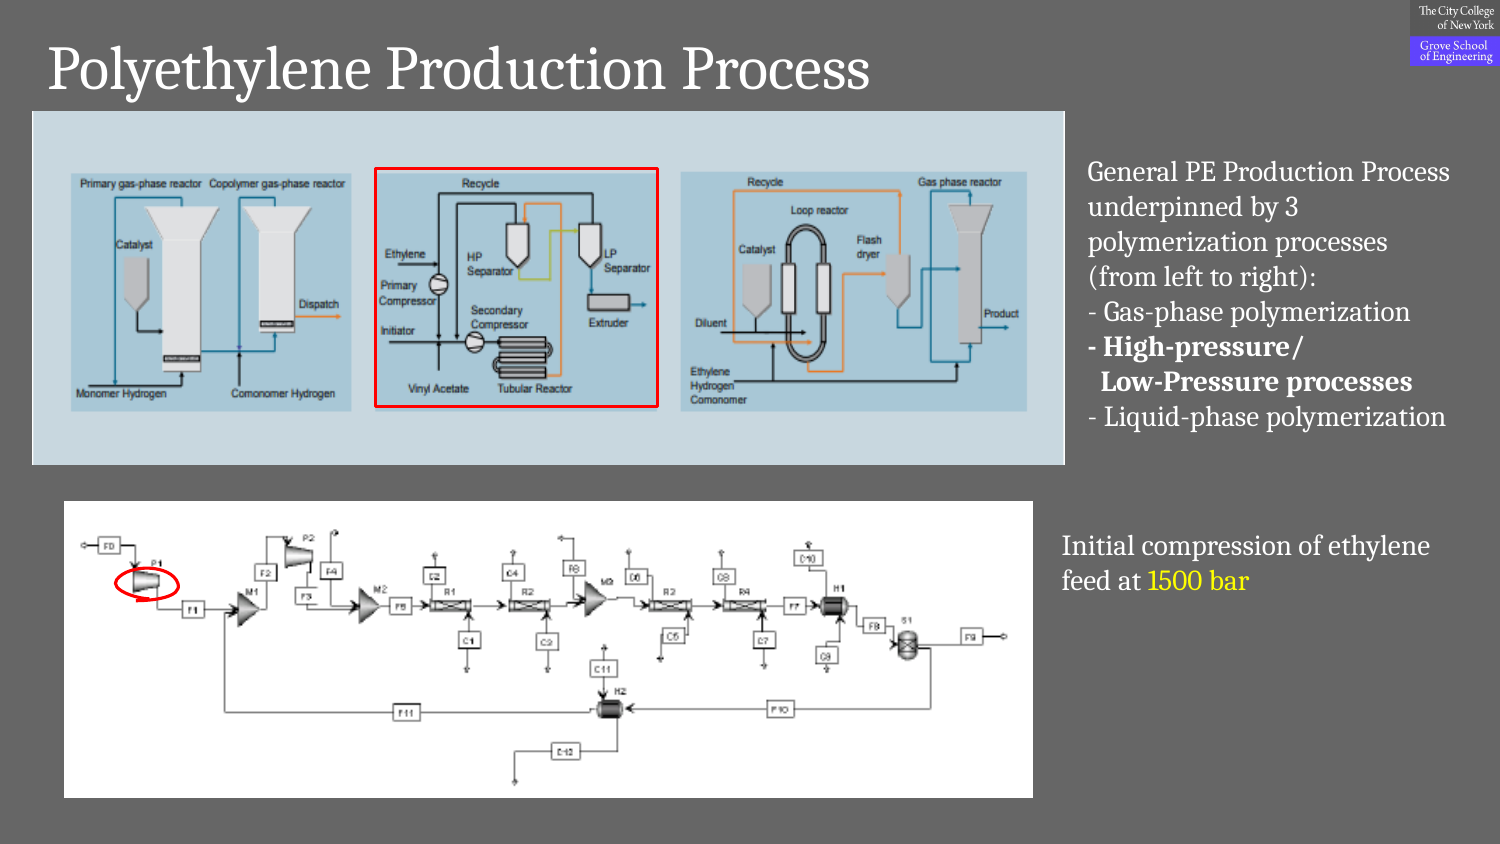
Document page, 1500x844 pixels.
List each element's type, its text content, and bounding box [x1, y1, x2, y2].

text_box General PE Production Process underpinned by 3 polymerization processes (from left to right): - Gas-phase polymerization - High-pressure/ Low-Pressure processes - Liquid-phase polymerization [1072, 137, 1478, 407]
picture [1410, 0, 1500, 66]
picture [64, 501, 1033, 799]
text_box Initial compression of ethylene feed at 1500 bar [1046, 511, 1452, 618]
picture [32, 110, 1066, 465]
text_box Polyethylene Production Process [32, 11, 947, 110]
